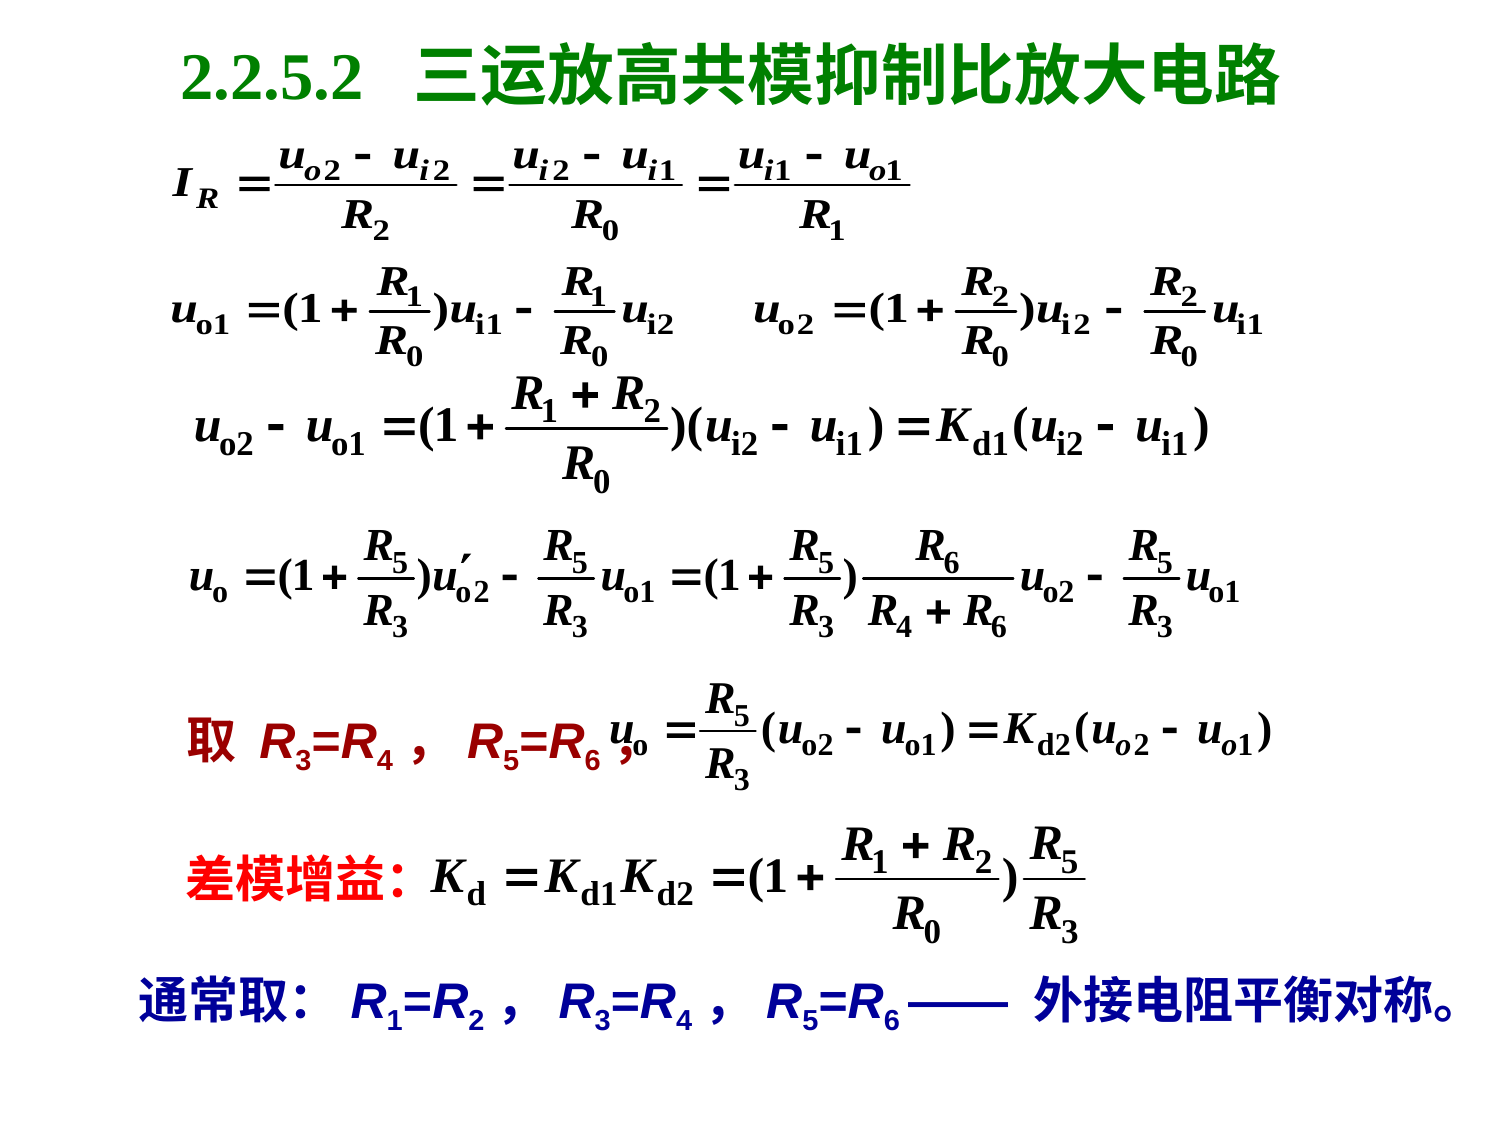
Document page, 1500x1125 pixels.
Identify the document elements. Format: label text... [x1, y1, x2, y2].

title 2.2.5.2 三运放高共模抑制比放大电路 [34, 0, 1386, 188]
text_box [187, 362, 1217, 503]
text_box 通常取：R1=R2，R3=R4，R5=R6 —— 外接电阻平衡对称。 [123, 953, 1500, 1044]
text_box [170, 810, 1093, 953]
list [163, 128, 1278, 376]
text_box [182, 515, 1247, 647]
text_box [171, 668, 1279, 799]
